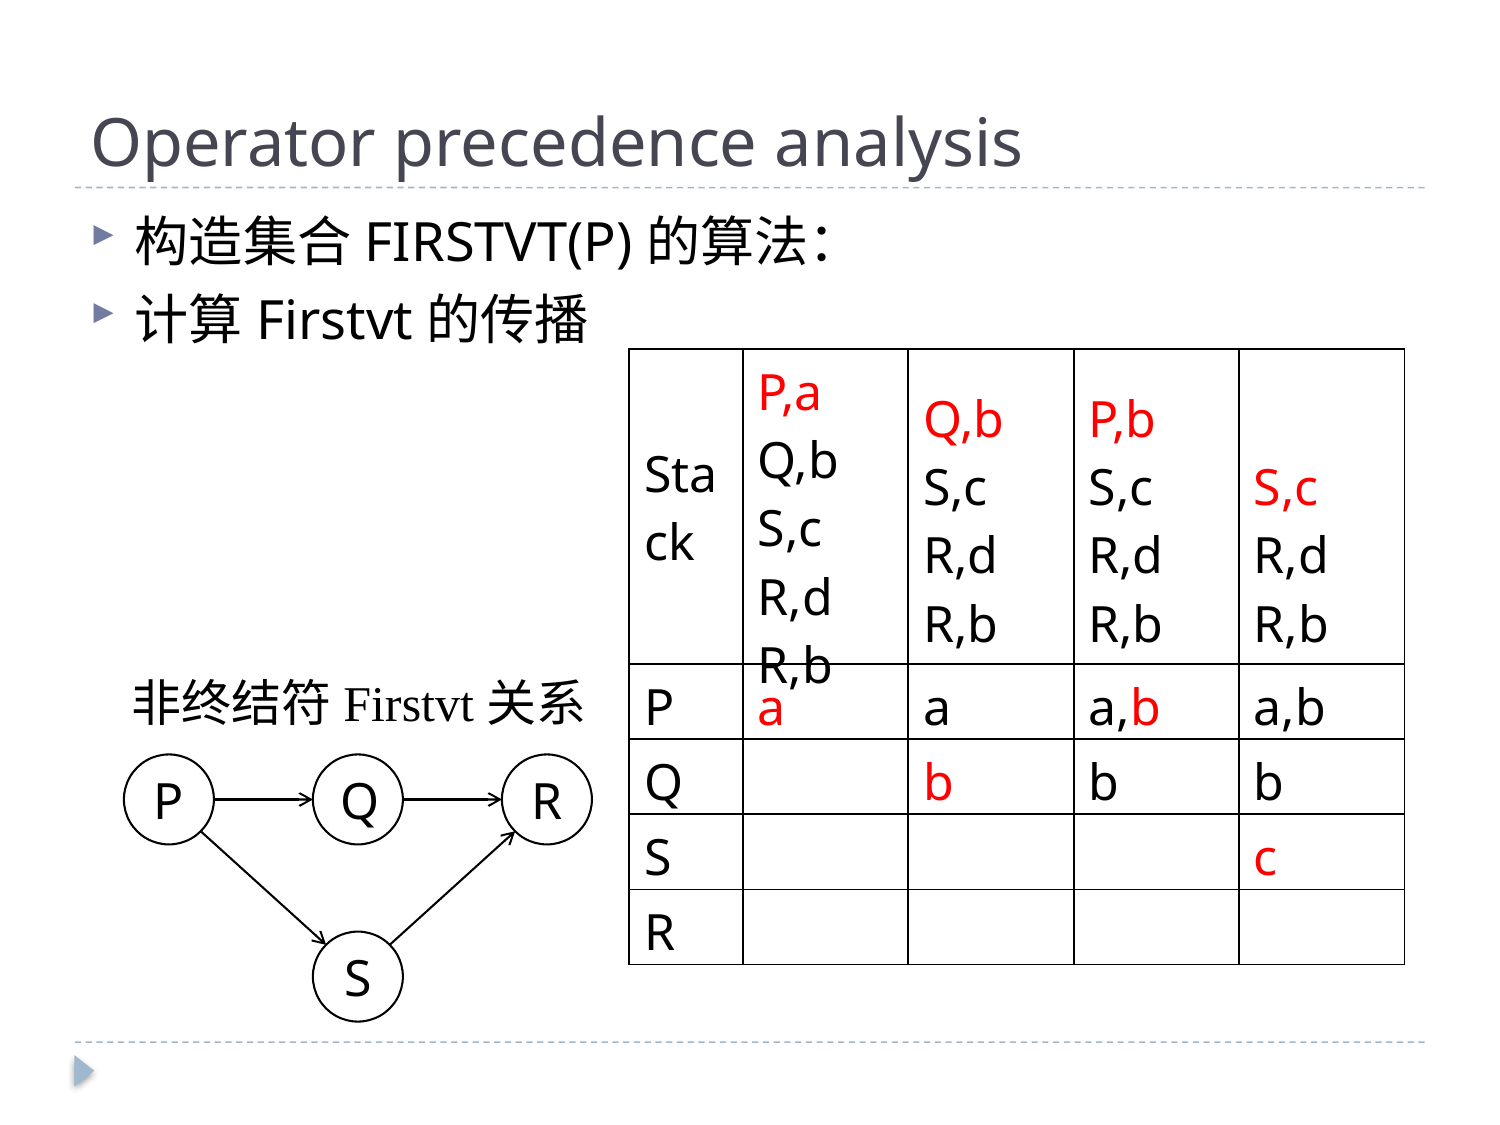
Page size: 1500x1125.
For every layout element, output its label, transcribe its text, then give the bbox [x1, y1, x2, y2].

table_header Q,b S,c R,d R,b [909, 350, 1073, 663]
table_cell [1075, 890, 1238, 964]
slide_number [1050, 1042, 1426, 1103]
table_header P,a Q,b S,c R,d R,b [744, 350, 907, 663]
table_header P,b S,c R,d R,b [1075, 350, 1238, 663]
table_cell [909, 815, 1073, 889]
table_cell [1240, 890, 1404, 964]
table_cell [909, 890, 1073, 964]
table_cell b [1075, 740, 1238, 813]
list 构造集合FIRSTVT(P)的算法： 计算Firstvt的传播 [74, 199, 1426, 366]
table_cell [1075, 815, 1238, 889]
table_cell Q [630, 740, 742, 813]
table_header Stack [630, 350, 742, 663]
table_cell [744, 890, 907, 964]
table_cell [744, 740, 907, 813]
table_cell b [1240, 740, 1404, 813]
table_cell S [630, 815, 742, 889]
table_cell a,b [1240, 665, 1404, 738]
table_cell a [744, 665, 907, 738]
table_cell a [909, 665, 1073, 738]
table_cell b [909, 740, 1073, 813]
table_header S,c R,d R,b [1240, 350, 1404, 663]
table_cell [744, 815, 907, 889]
table_cell P [630, 665, 742, 738]
slide_number [100, 1042, 426, 1103]
title Operator precedence analysis [74, 24, 1426, 188]
table_cell R [630, 890, 742, 964]
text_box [123, 663, 593, 1022]
table_cell c [1240, 815, 1404, 889]
table_cell a,b [1075, 665, 1238, 738]
